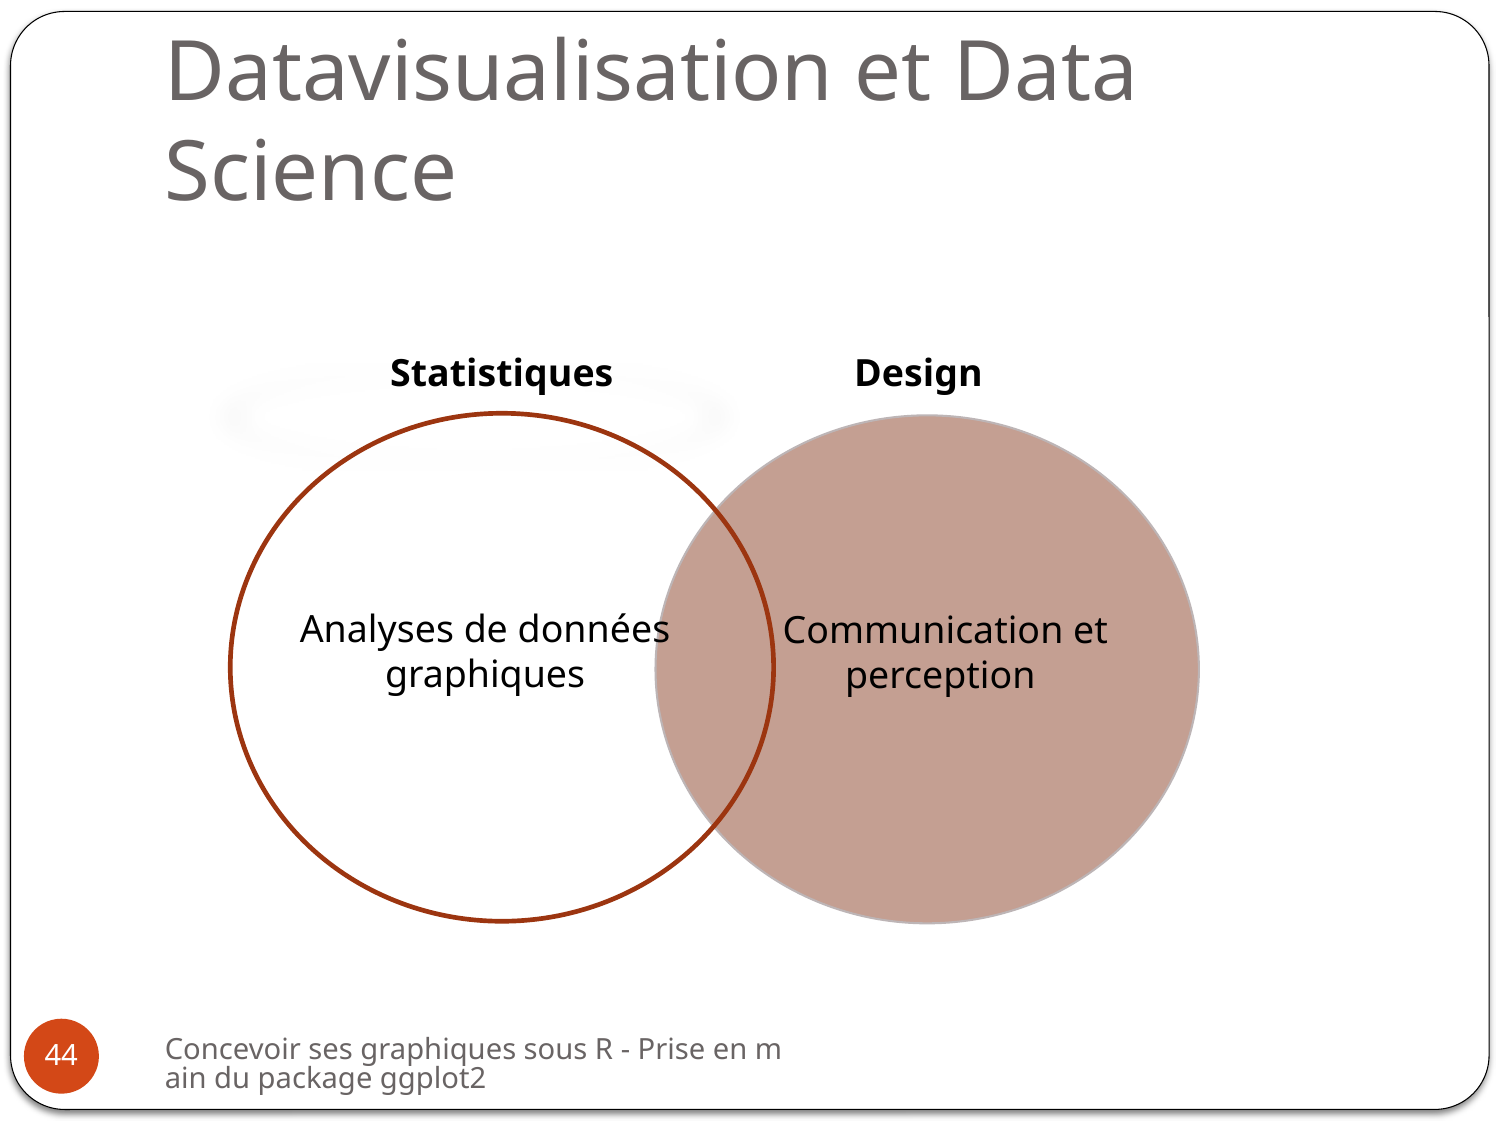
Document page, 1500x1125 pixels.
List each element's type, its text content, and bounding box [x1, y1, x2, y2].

text_box Statistiques [312, 341, 691, 402]
slide_number 44 [23, 1018, 99, 1094]
title Datavisualisation et Data Science [150, 45, 1425, 233]
text_box Design [729, 341, 1108, 402]
text_box [229, 412, 772, 923]
footer Concevoir ses graphiques sous R - Prise en main du package ggplot2 [150, 1012, 800, 1088]
text_box Analyses de données graphiques [277, 597, 703, 703]
text_box [714, 414, 1200, 925]
text_box Communication et perception [732, 598, 1158, 704]
